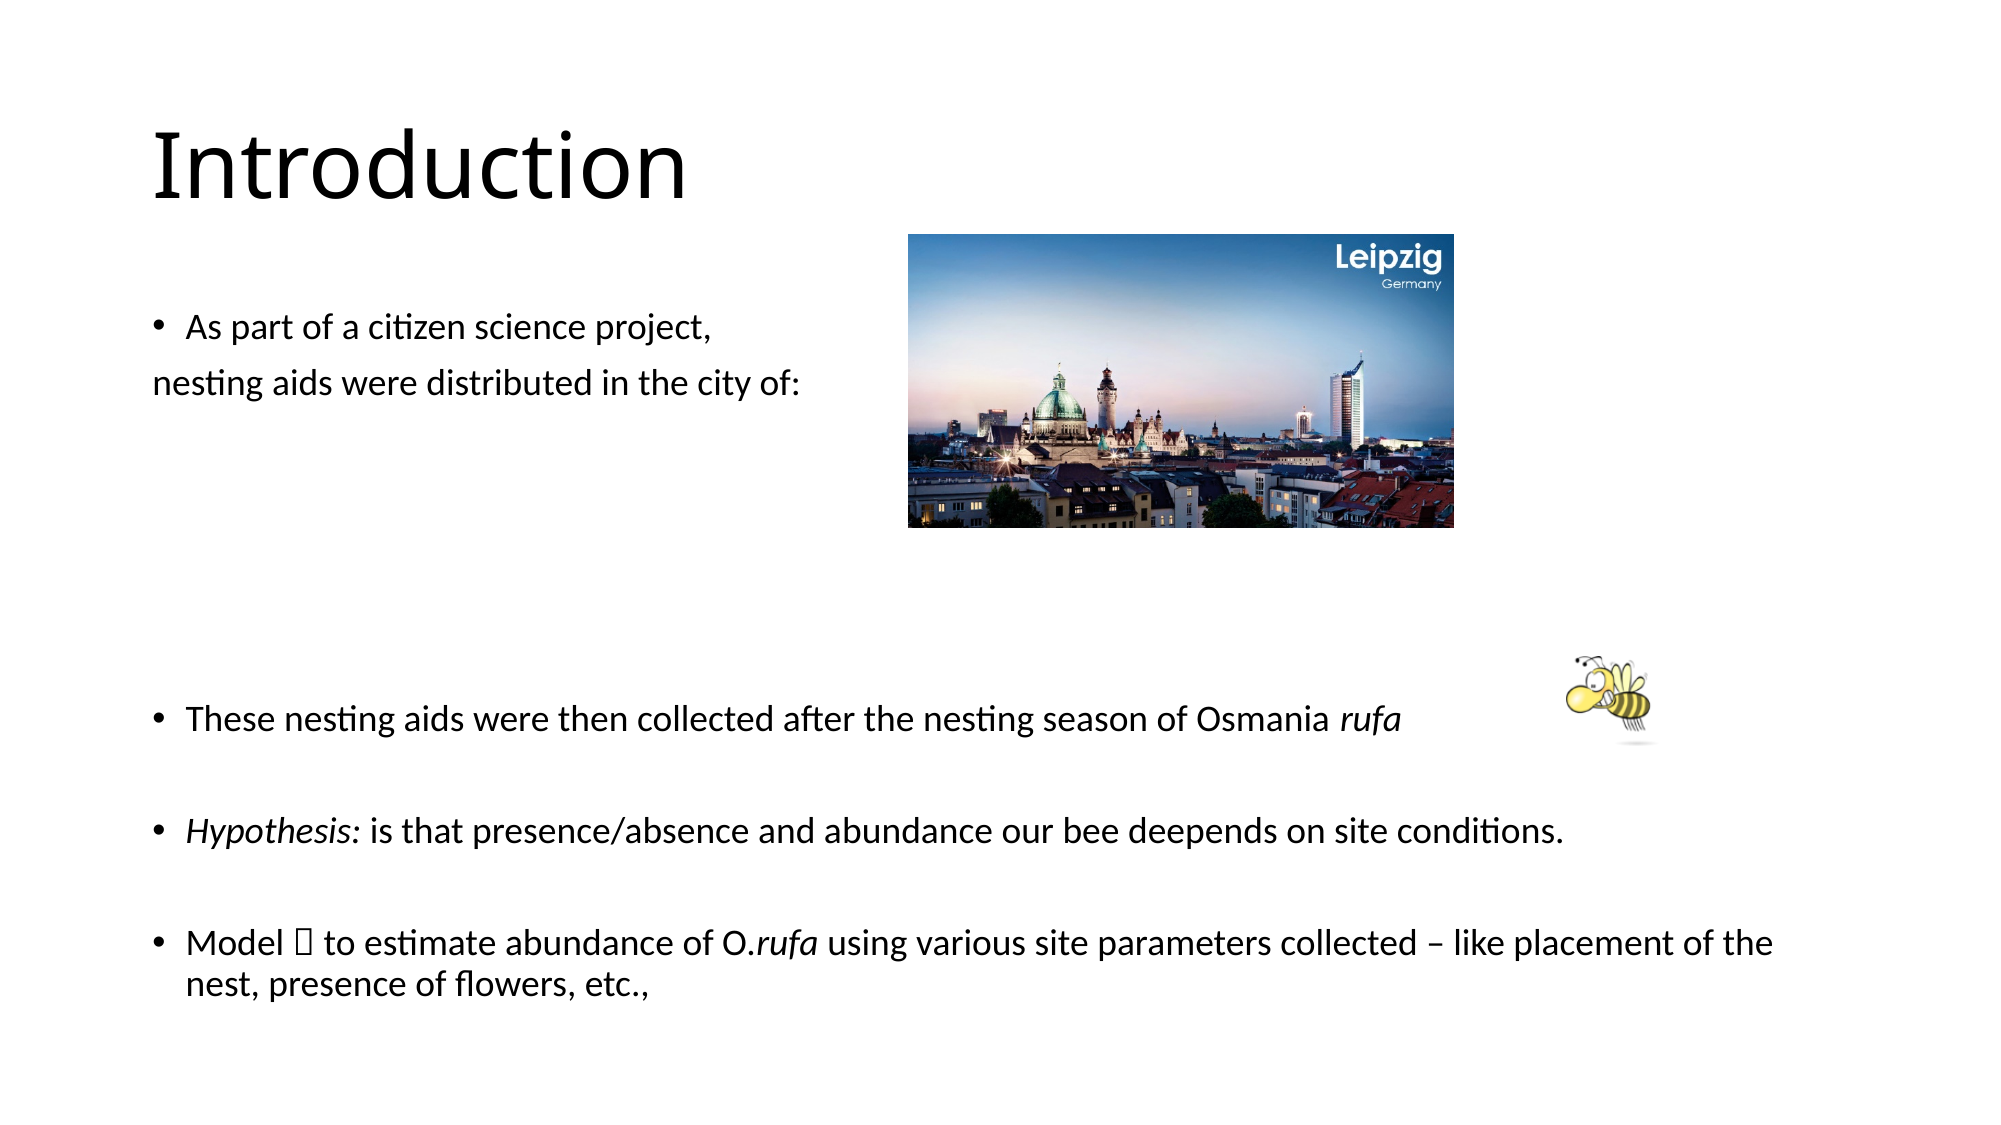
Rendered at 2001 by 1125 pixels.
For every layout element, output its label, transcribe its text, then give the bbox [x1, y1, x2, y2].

picture [1566, 656, 1661, 747]
picture [908, 234, 1454, 529]
title Introduction [137, 59, 1863, 278]
list As part of a citizen science project, nesting aids were distributed in the city of: These nesting aids were then collected after the nesting season of Osmania rufa Hypothesis: is that presence/absence and abundance our bee deepends on site conditions. Model  to estimate abundance of O.rufa using various site parameters collected – like placement of the nest, presence of flowers, etc., [137, 299, 1863, 1014]
